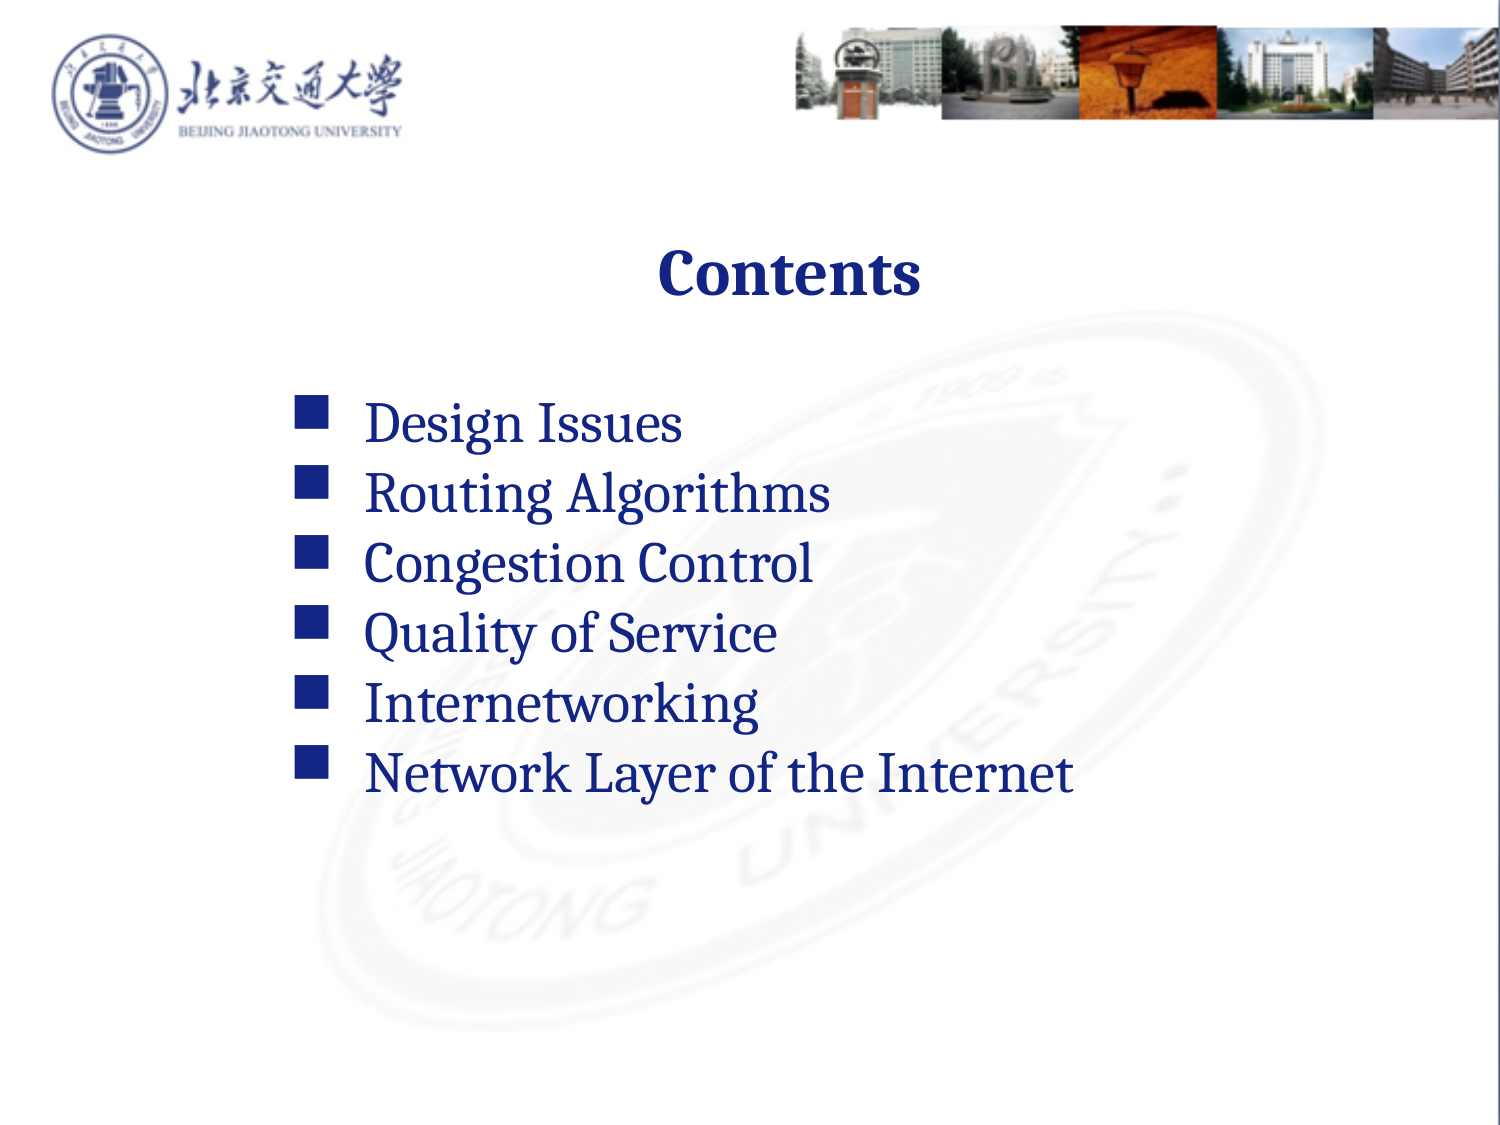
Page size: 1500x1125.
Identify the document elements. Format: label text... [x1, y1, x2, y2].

text_box Contents [581, 221, 1000, 317]
text_box Design Issues Routing Algorithms Congestion Control Quality of Service Internetworking Network Layer of the Internet [200, 377, 1288, 882]
picture [0, 0, 1500, 1125]
